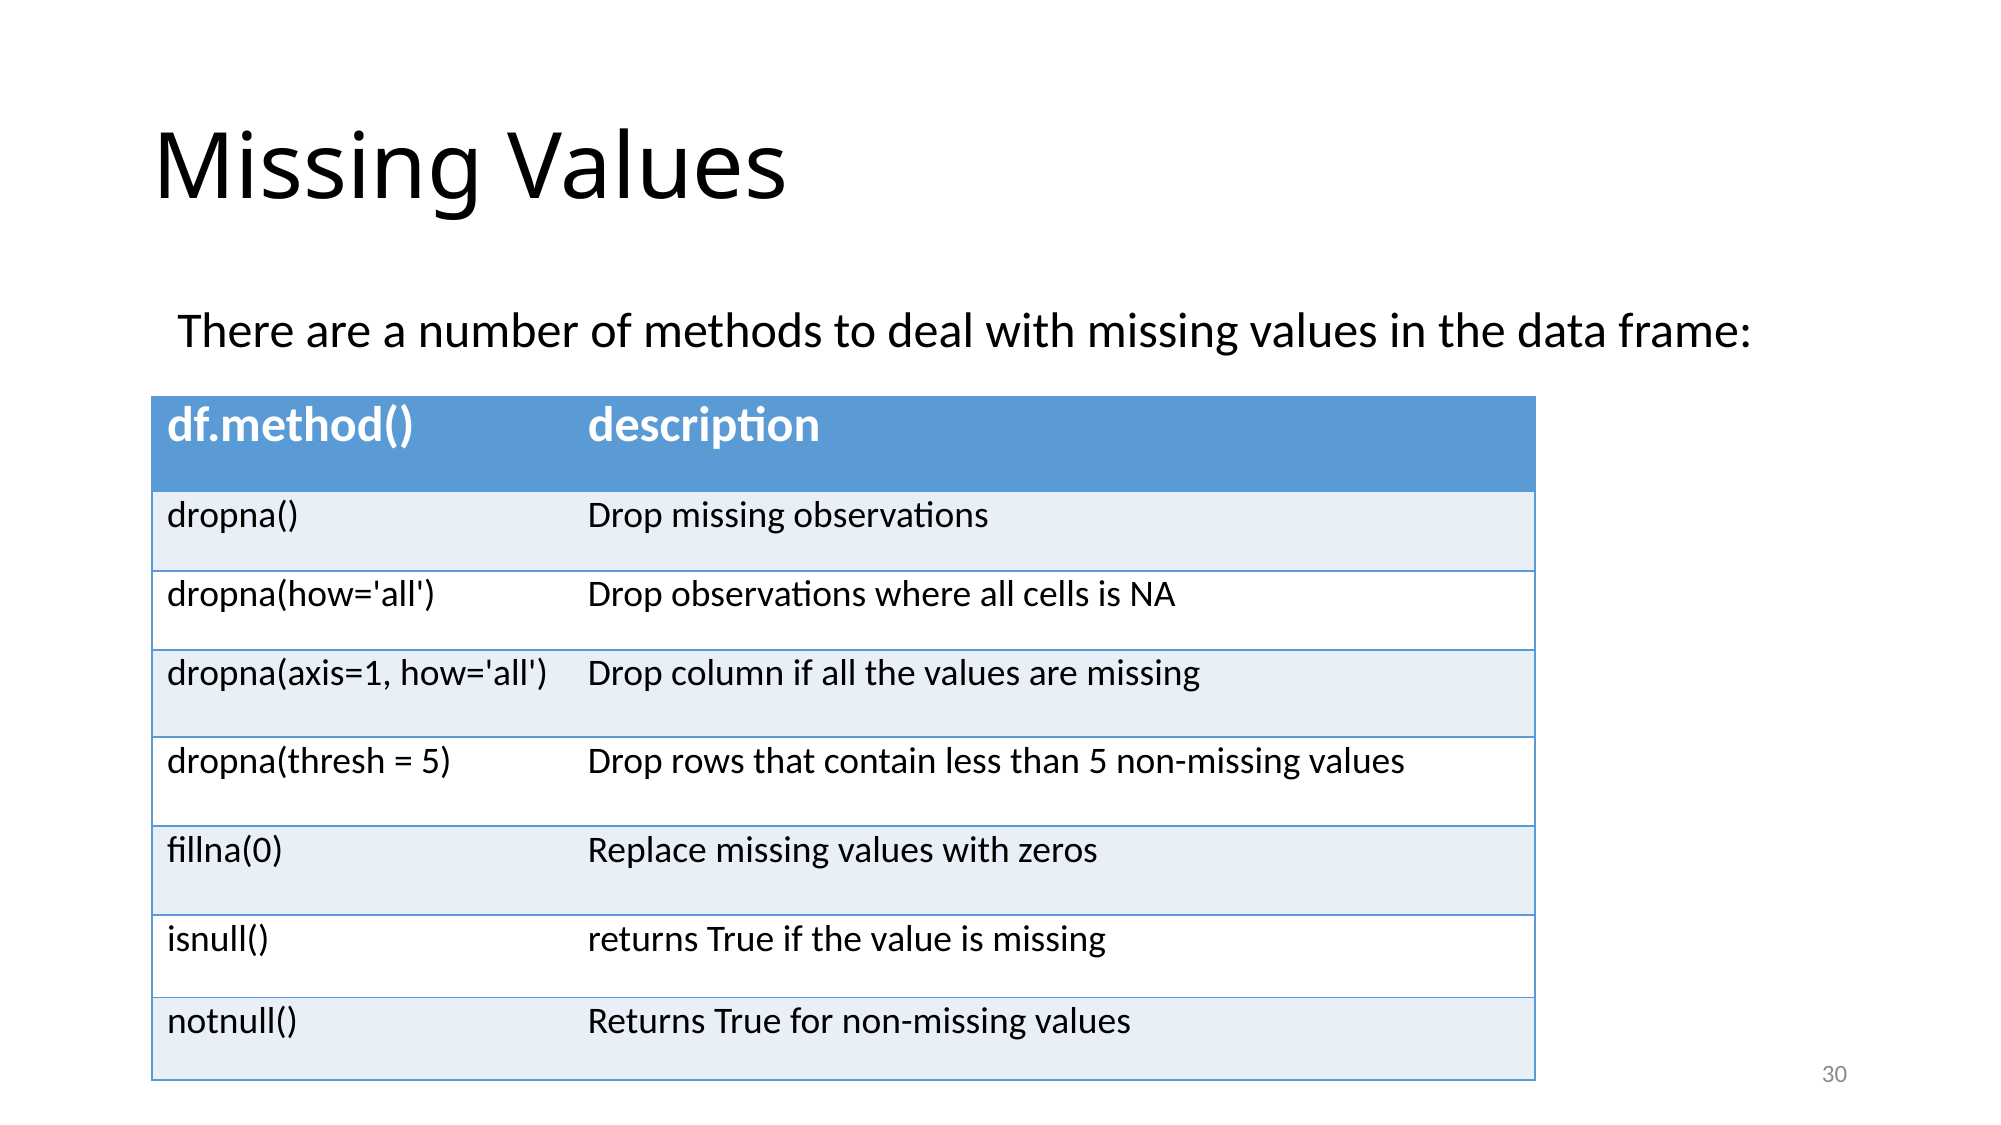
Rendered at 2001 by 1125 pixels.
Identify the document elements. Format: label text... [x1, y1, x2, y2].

table_cell dropna(axis=1, how='all') [153, 651, 573, 736]
table_header description [573, 398, 1534, 491]
table_header df.method() [153, 398, 573, 491]
table_cell fillna(0) [153, 827, 573, 914]
text_box There are a number of methods to deal with missing values in the data frame: [162, 290, 1872, 366]
table_cell Drop rows that contain less than 5 non-missing values [573, 738, 1534, 825]
table_cell Drop column if all the values are missing [573, 651, 1534, 736]
table_cell Replace missing values with zeros [573, 827, 1534, 914]
table_cell dropna(thresh = 5) [153, 738, 573, 825]
table_cell isnull() [153, 916, 573, 997]
table_cell dropna() [153, 492, 573, 570]
table_cell Drop observations where all cells is NA [573, 572, 1534, 649]
title Missing Values [137, 59, 1863, 278]
table_cell Drop missing observations [573, 492, 1534, 570]
table_cell Returns True for non-missing values [573, 998, 1534, 1079]
table_cell returns True if the value is missing [573, 916, 1534, 997]
table_cell dropna(how='all') [153, 572, 573, 649]
slide_number 30 [1412, 1042, 1863, 1103]
table_cell notnull() [153, 998, 573, 1079]
